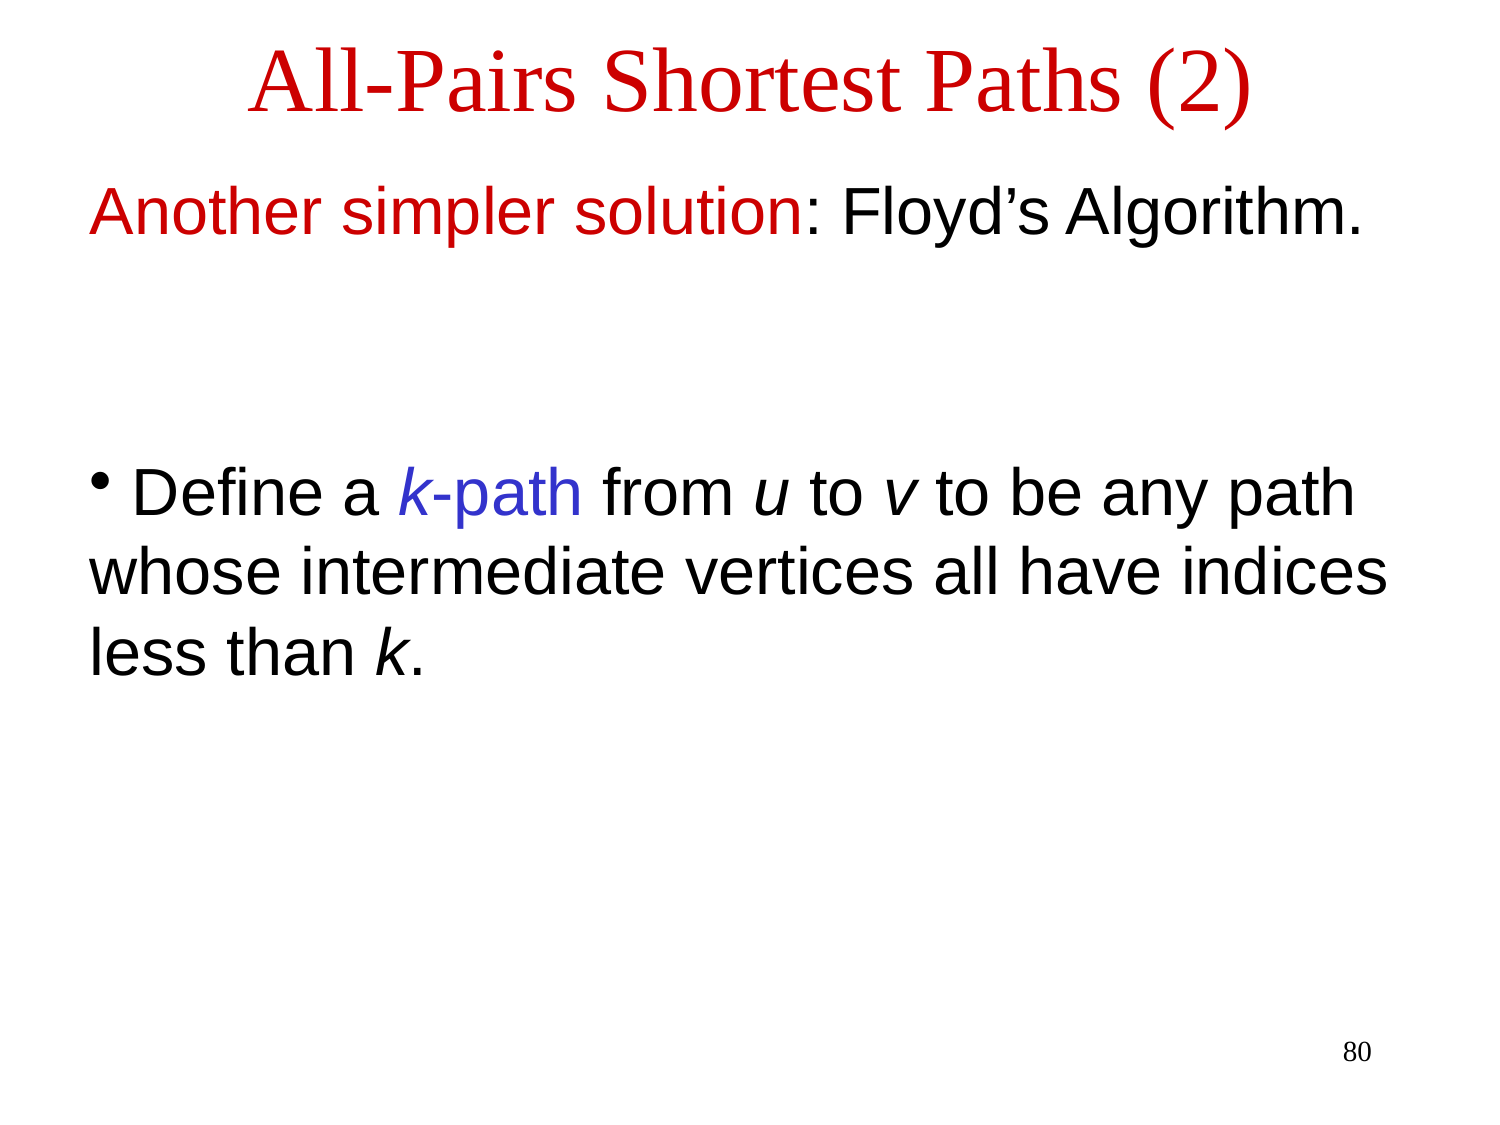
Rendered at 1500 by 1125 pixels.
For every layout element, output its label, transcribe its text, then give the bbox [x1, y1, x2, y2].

list Another simpler solution: Floyd’s Algorithm. Define a k-path from u to v to be any path whose intermediate vertices all have indices less than k. [74, 160, 1425, 1013]
slide_number 80 [1074, 1025, 1388, 1100]
title All-Pairs Shortest Paths (2) [76, 0, 1427, 151]
